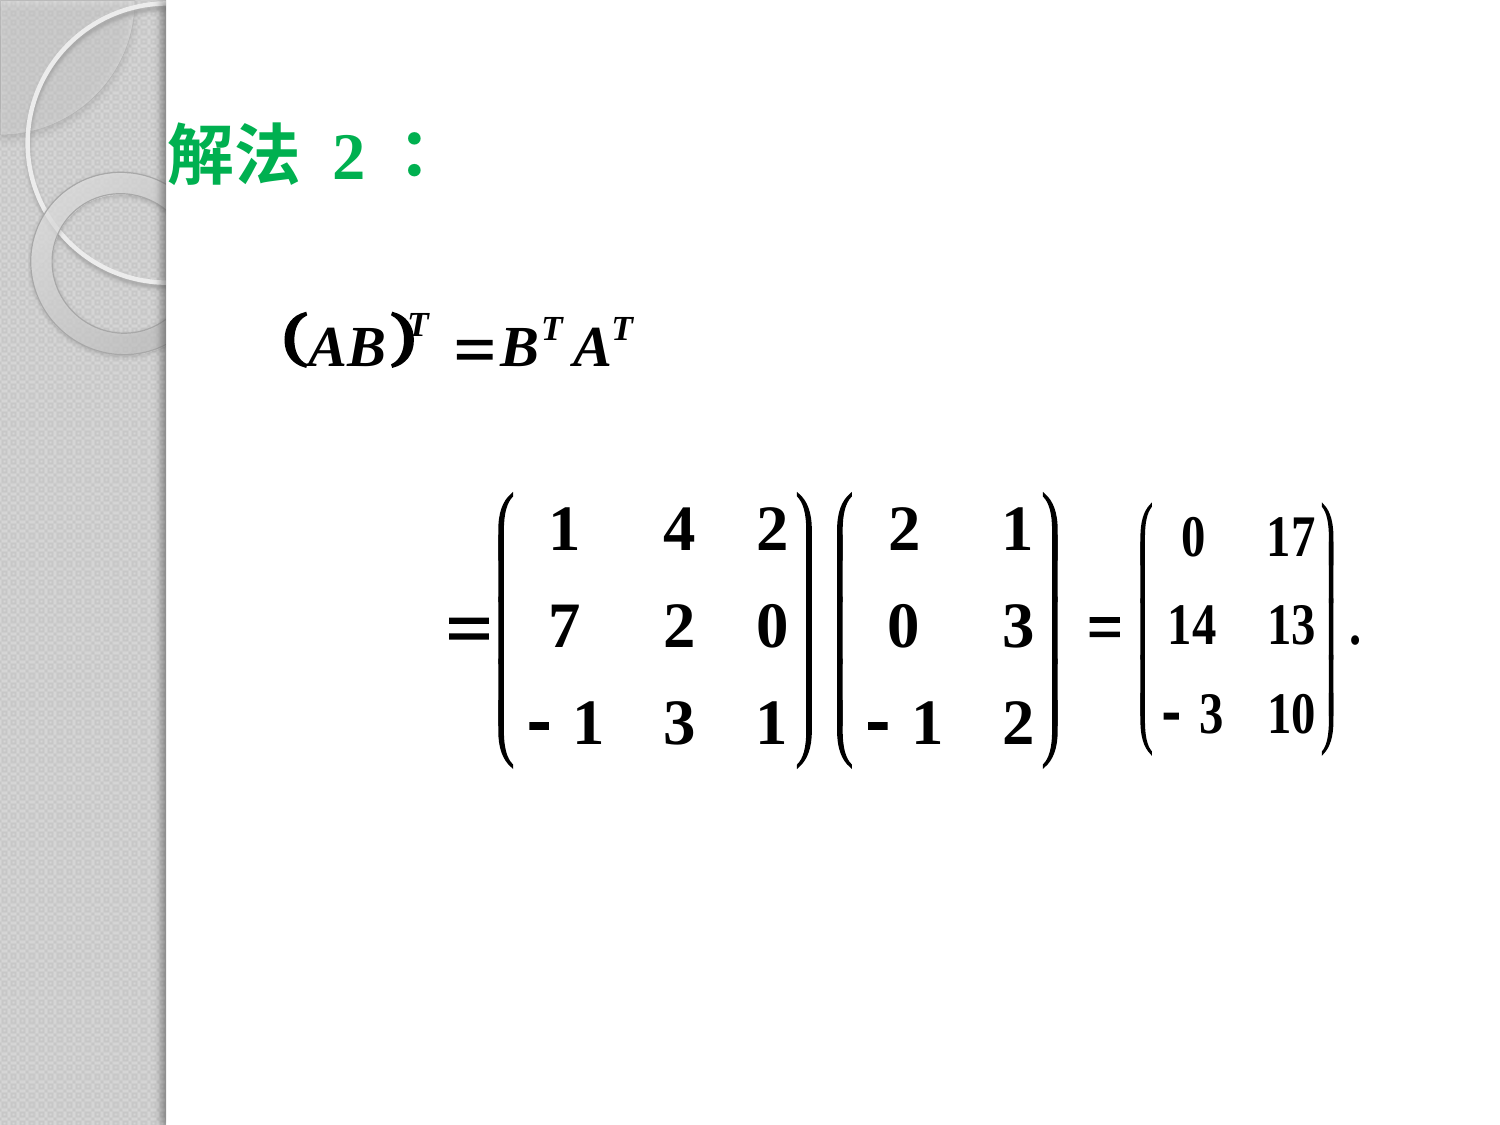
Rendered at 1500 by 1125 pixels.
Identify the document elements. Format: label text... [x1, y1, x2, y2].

text_box 解法 2： [152, 105, 464, 201]
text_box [433, 480, 1076, 778]
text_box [280, 304, 642, 384]
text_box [1077, 491, 1371, 763]
